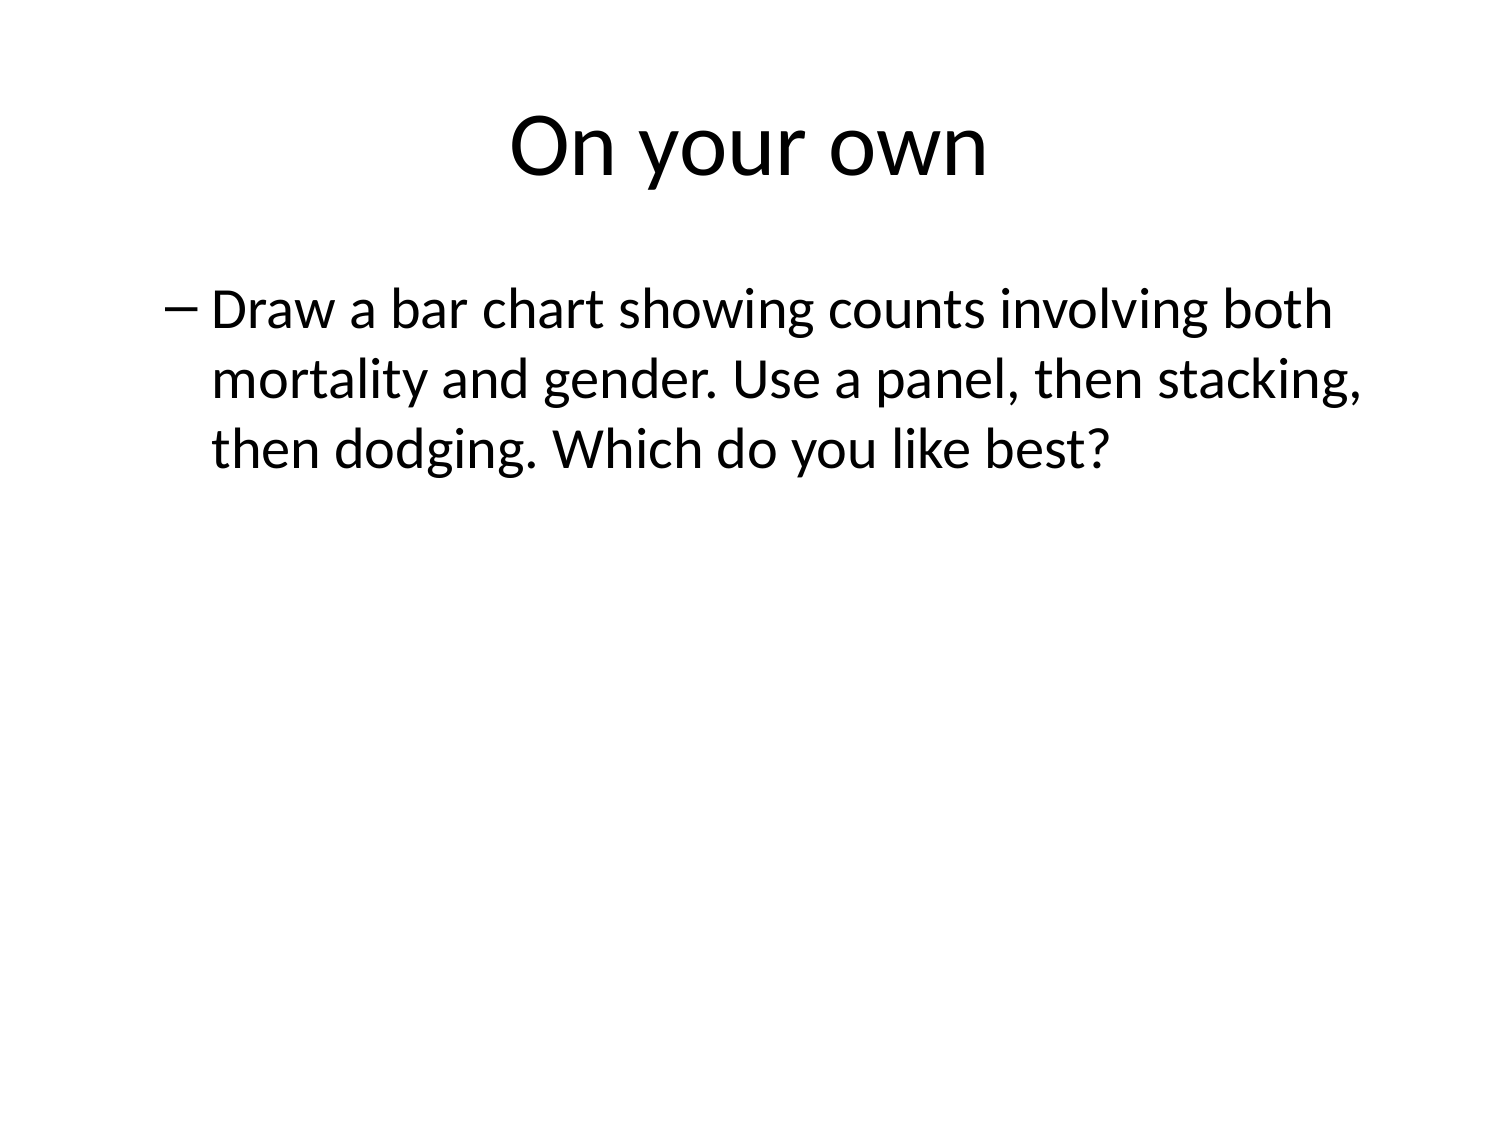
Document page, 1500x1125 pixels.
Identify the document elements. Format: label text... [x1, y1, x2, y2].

list Draw a bar chart showing counts involving both mortality and gender. Use a panel, then stacking, then dodging. Which do you like best? [75, 262, 1425, 1005]
title On your own [75, 45, 1425, 233]
